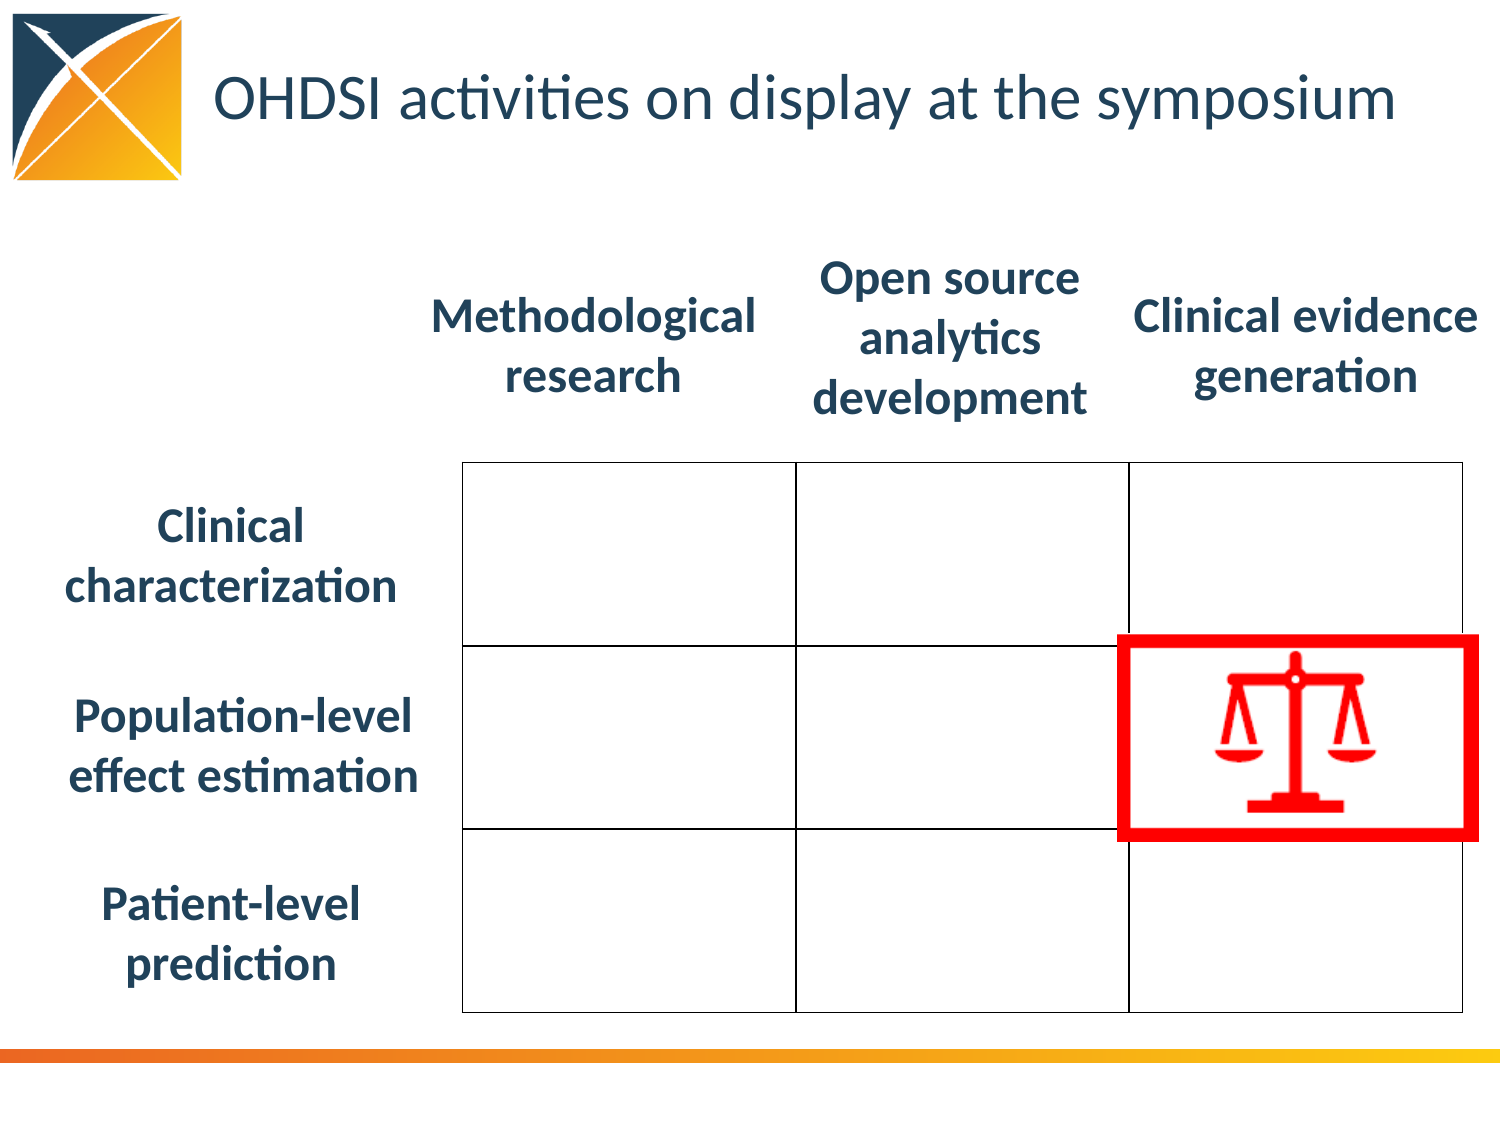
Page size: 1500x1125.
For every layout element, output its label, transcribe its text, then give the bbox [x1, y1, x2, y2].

table_header [463, 463, 795, 645]
table_cell [797, 830, 1128, 1012]
table_cell [463, 647, 795, 828]
text_box Clinical evidence generation [1112, 274, 1500, 425]
table_header [797, 463, 1128, 645]
table_cell [463, 830, 795, 1012]
text_box Patient-level prediction [0, 862, 463, 1013]
picture [1116, 633, 1479, 842]
text_box Open source analytics development [718, 237, 1182, 388]
table_cell [1130, 849, 1462, 1012]
picture [0, 0, 206, 200]
text_box Population-level effect estimation [12, 674, 475, 825]
table_cell [797, 647, 1111, 828]
table_header [1130, 463, 1462, 631]
text_box Clinical characterization [0, 485, 463, 636]
title OHDSI activities on display at the symposium [187, 24, 1425, 163]
list Methodological research [399, 275, 788, 425]
